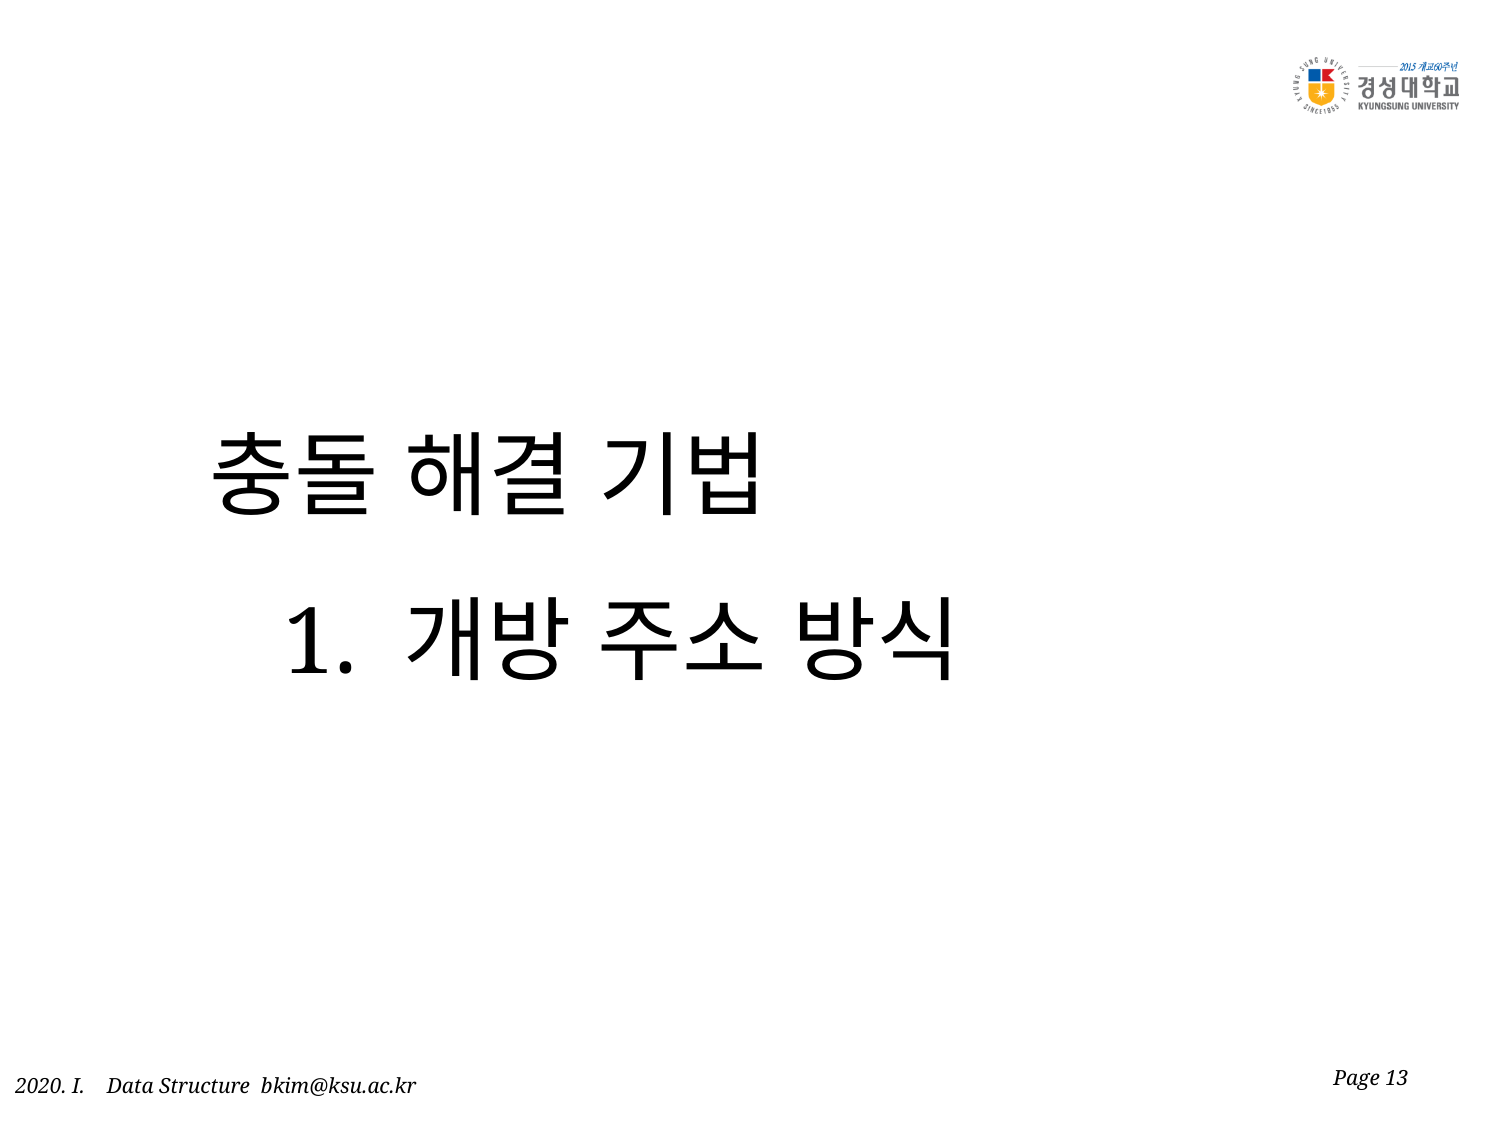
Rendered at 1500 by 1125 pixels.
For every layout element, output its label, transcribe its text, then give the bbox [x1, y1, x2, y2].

slide_number Page 13 [1149, 1024, 1424, 1101]
title 충돌 해결 기법 1. 개방 주소 방식 [194, 455, 1341, 599]
picture [1293, 57, 1459, 114]
